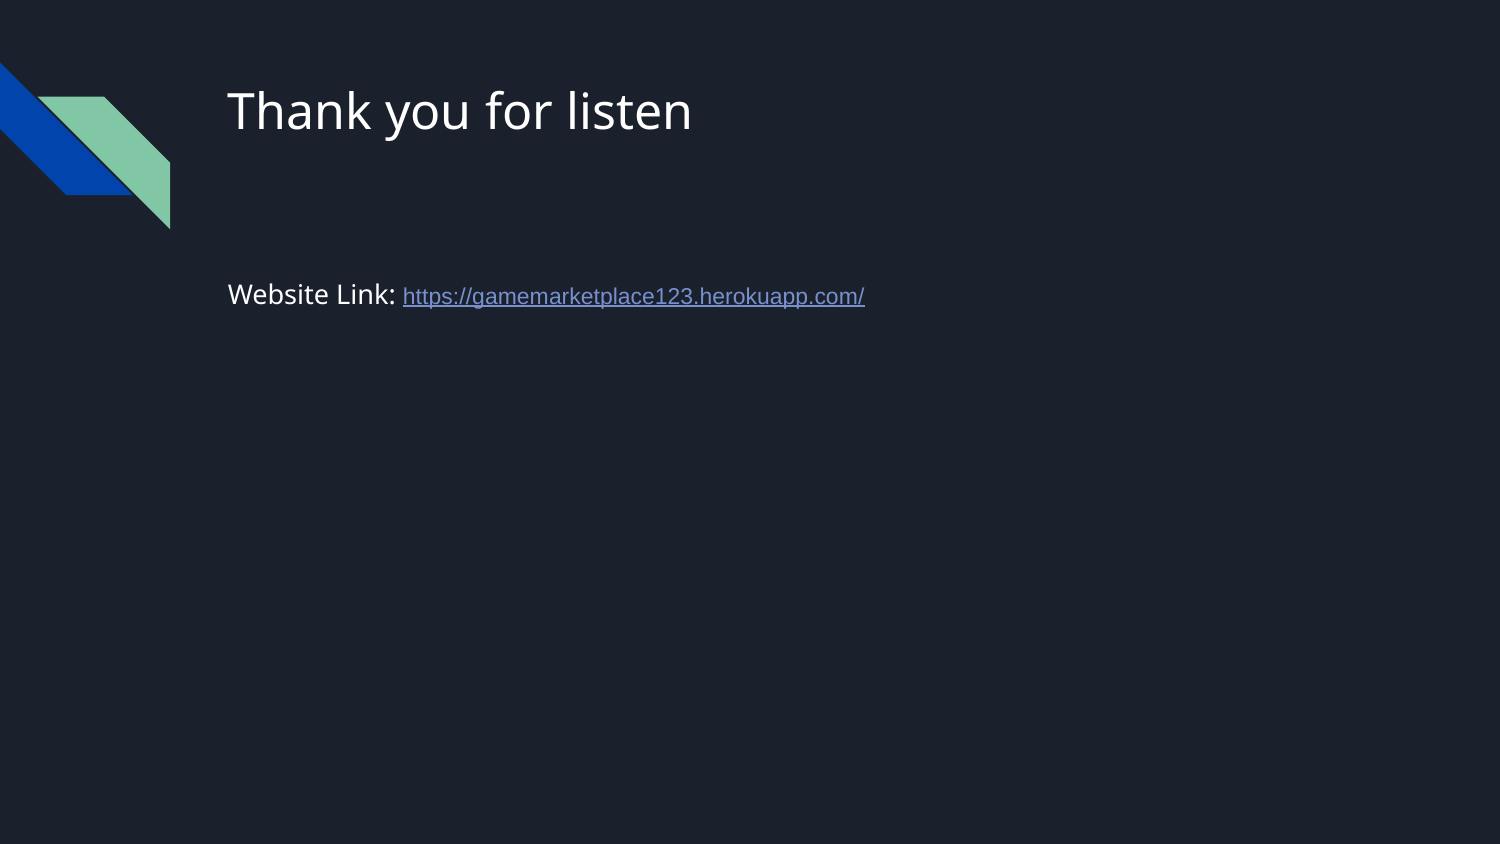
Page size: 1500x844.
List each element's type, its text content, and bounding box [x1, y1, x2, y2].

list Website Link: https://gamemarketplace123.herokuapp.com/ [212, 257, 1368, 735]
title Thank you for listen [212, 64, 1368, 215]
